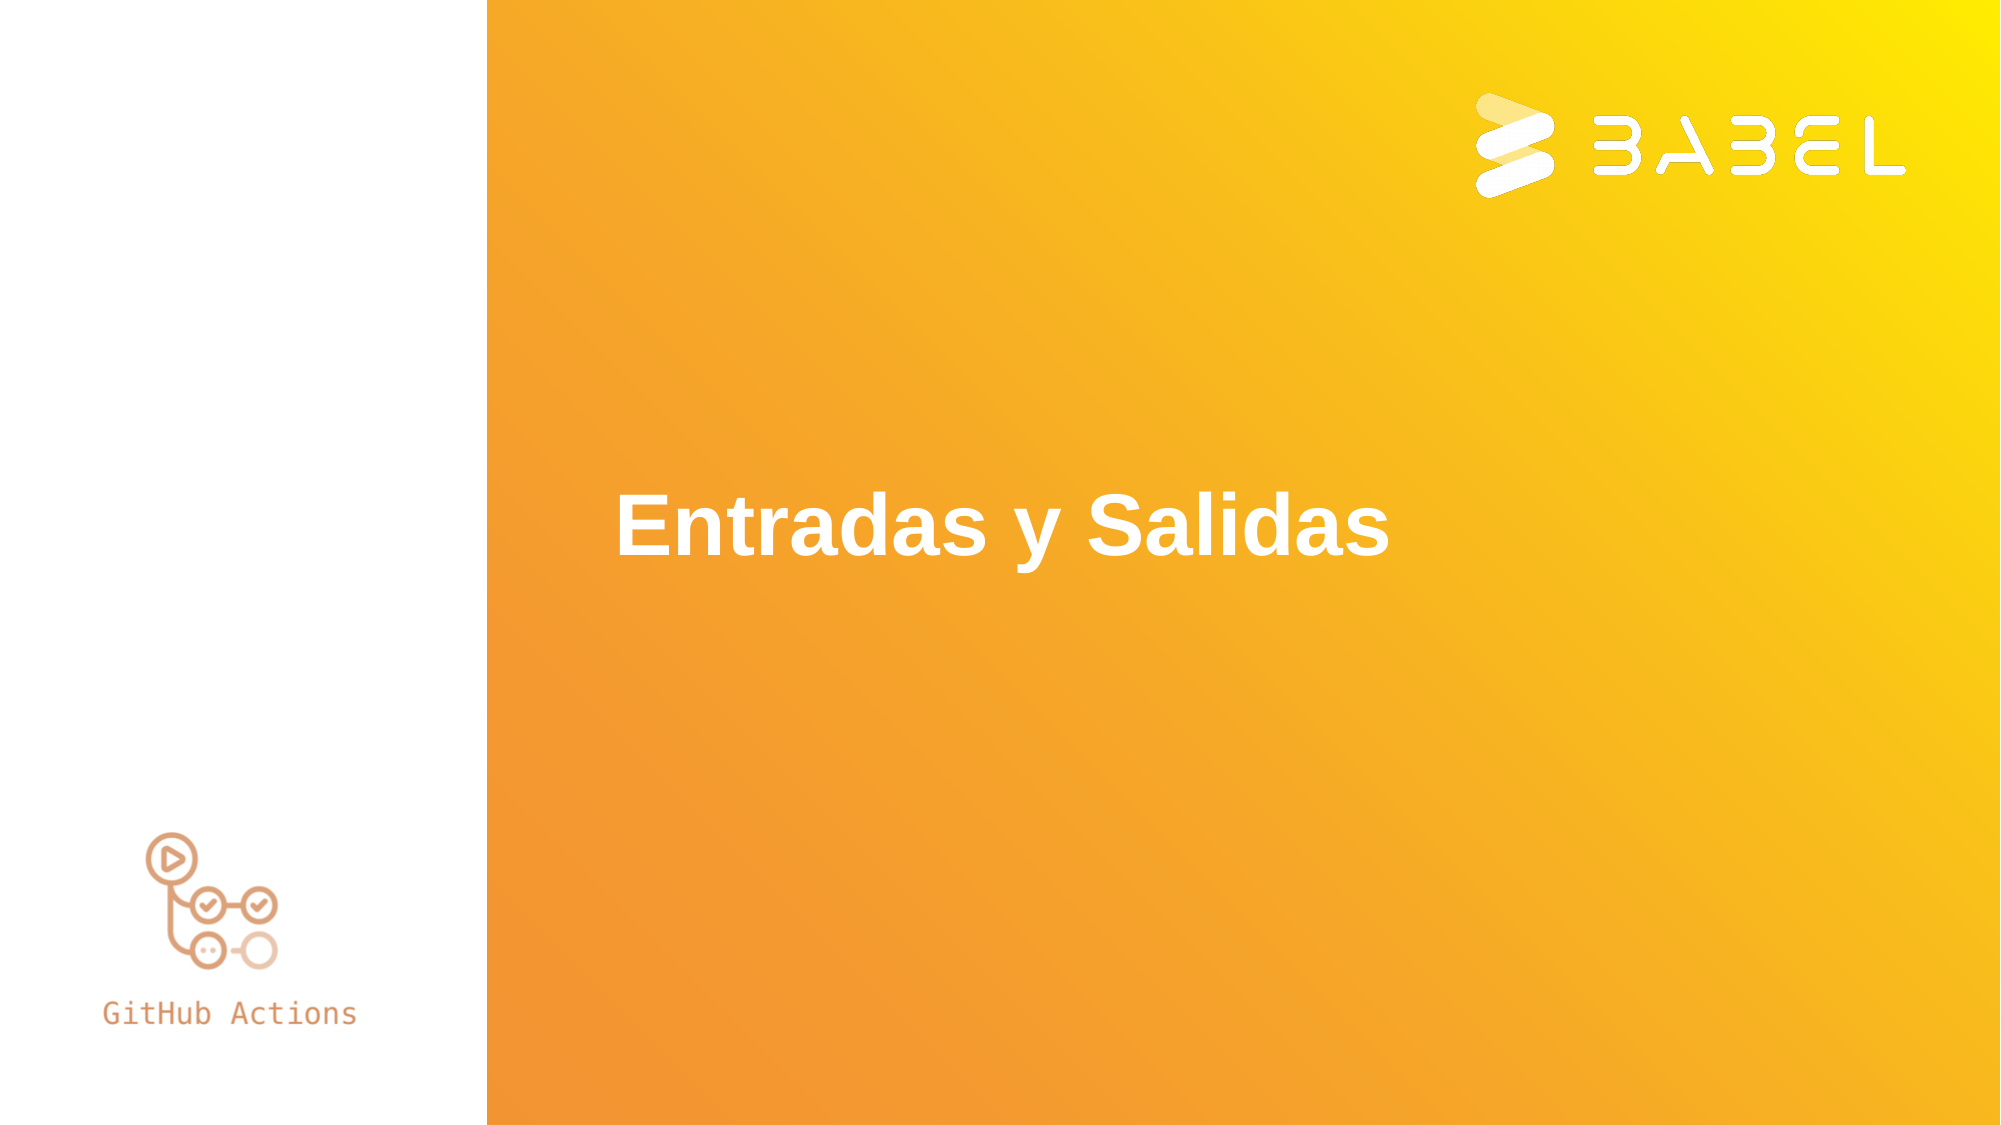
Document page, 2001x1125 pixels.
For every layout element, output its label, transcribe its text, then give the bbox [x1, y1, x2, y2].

picture [13, 815, 456, 1042]
list Entradas y Salidas [599, 480, 1810, 679]
picture [487, 0, 2000, 1125]
